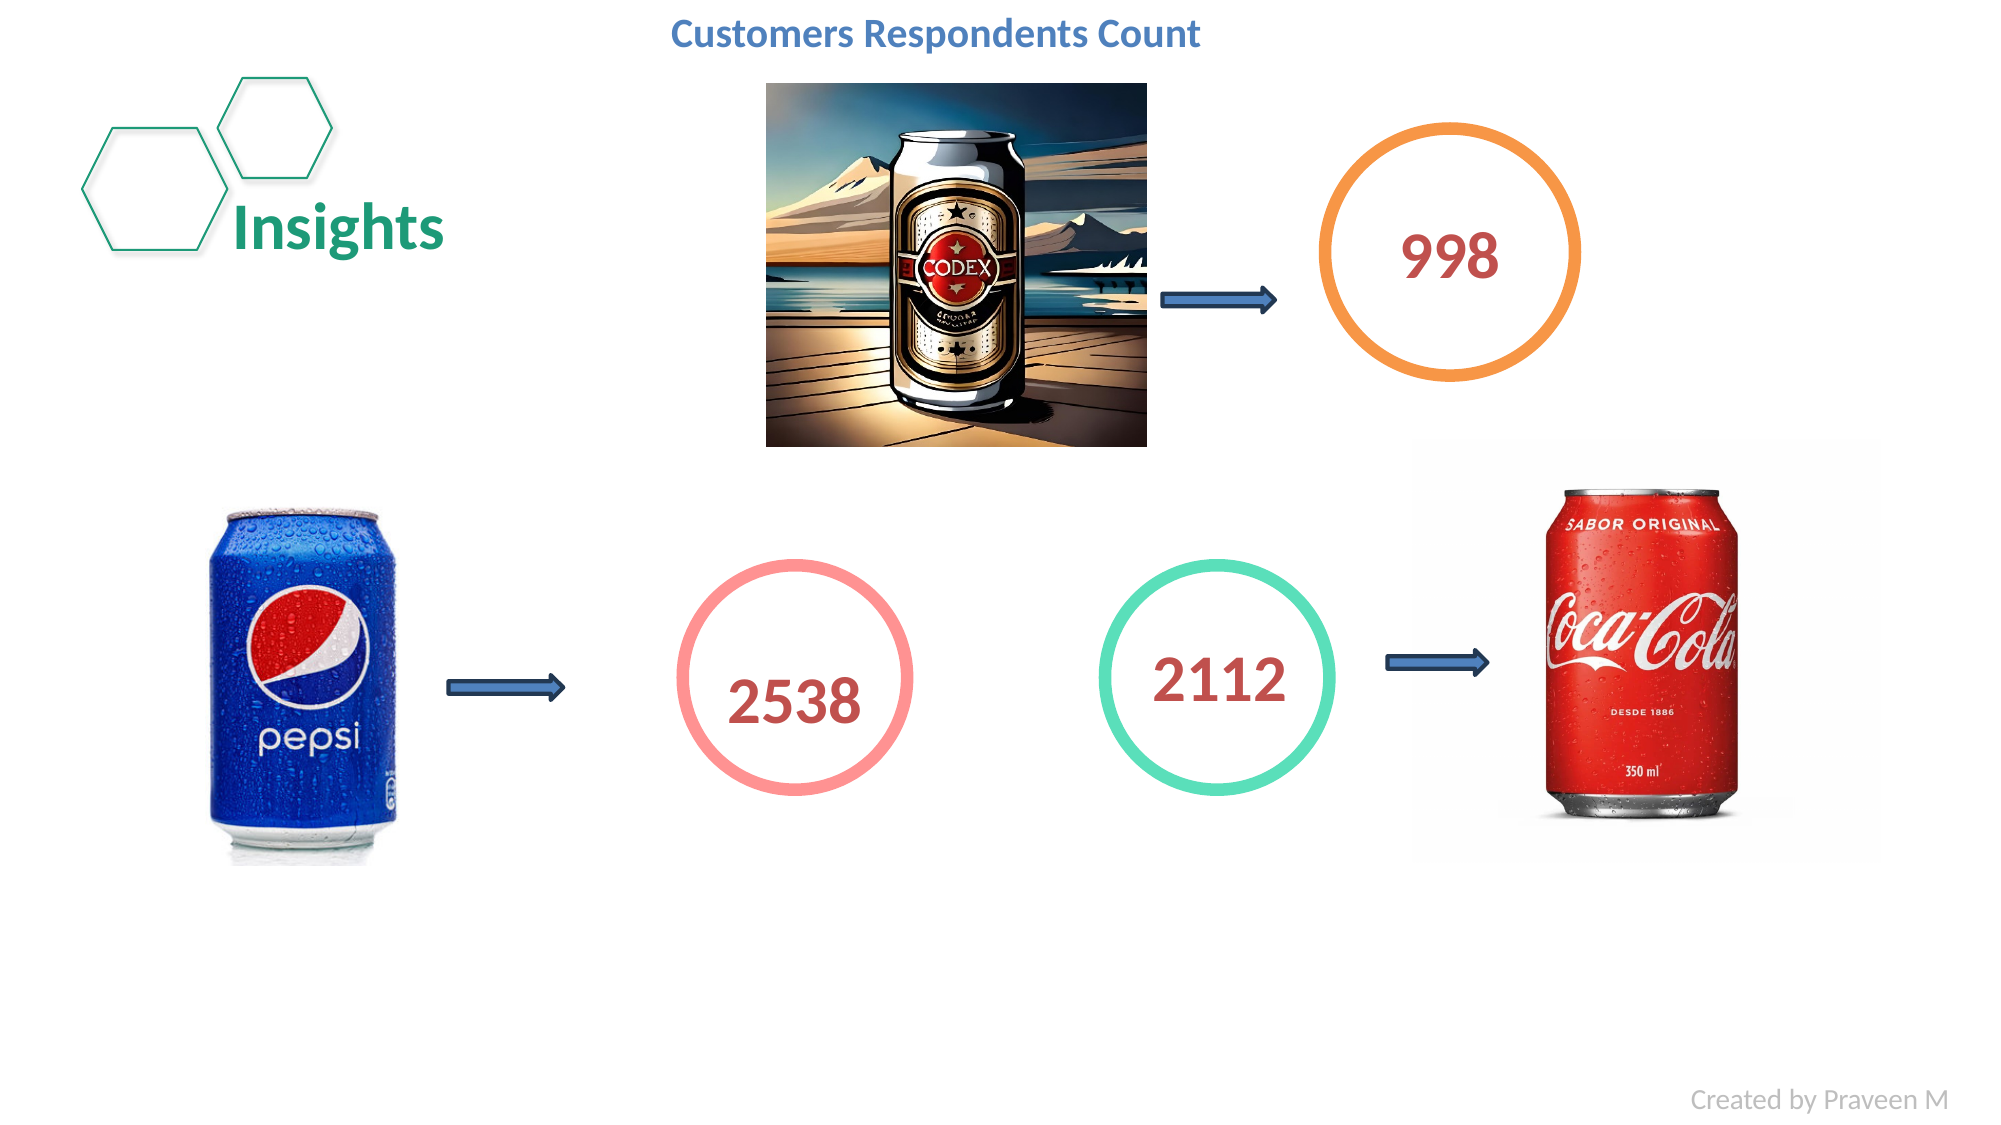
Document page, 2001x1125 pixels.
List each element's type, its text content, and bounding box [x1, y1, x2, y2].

text_box 2538 [712, 649, 888, 745]
text_box 998 [1322, 126, 1578, 378]
text_box [1160, 285, 1278, 315]
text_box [76, 75, 343, 264]
footer Created by Praveen M [1688, 1085, 1987, 1125]
text_box Customers Respondents Count [656, 0, 1344, 64]
picture [0, 490, 564, 867]
picture [765, 83, 1147, 448]
text_box 2112 [1137, 626, 1313, 722]
picture [1412, 439, 1881, 863]
text_box [1385, 654, 1407, 671]
title Insights [230, 181, 449, 372]
